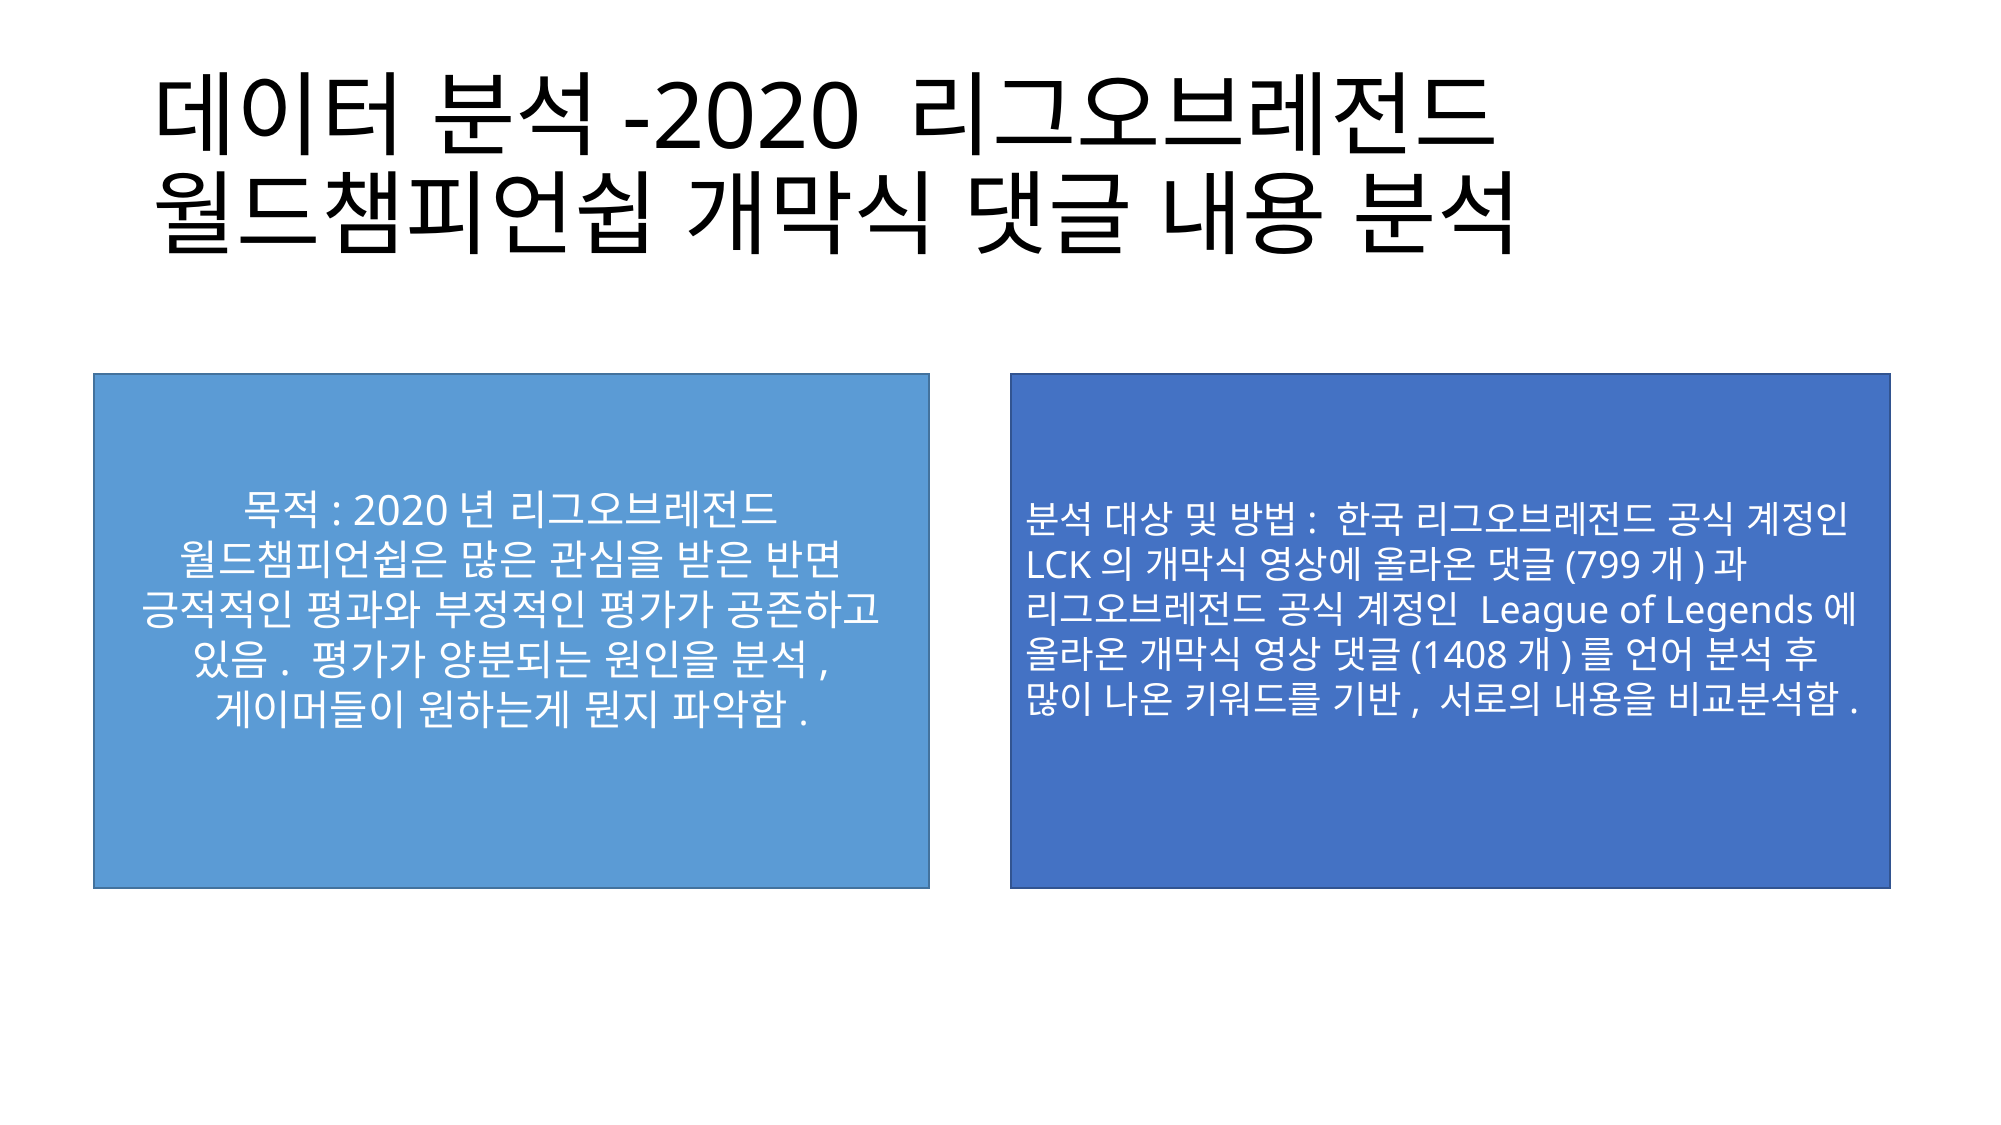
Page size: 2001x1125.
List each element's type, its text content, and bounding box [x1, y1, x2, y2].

title 데이터 분석-2020 리그오브레전드 월드챔피언쉽 개막식 댓글 내용 분석 [137, 59, 1863, 278]
text_box 목적: 2020년 리그오브레전드 월드챔피언쉽은 많은 관심을 받은 반면 긍적적인 평과와 부정적인 평가가 공존하고 있음. 평가가 양분되는 원인을 분석, 게이머들이 원하는게 뭔지 파악함. [93, 373, 930, 889]
text_box 분석 대상 및 방법: 한국 리그오브레전드 공식 계정인 LCK의 개막식 영상에 올라온 댓글(799개)과 리그오브레전드 공식 계정인 League of Legends에 올라온 개막식 영상 댓글(1408개)를 언어 분석 후 많이 나온 키워드를 기반, 서로의 내용을 비교분석함. [1010, 373, 1891, 889]
